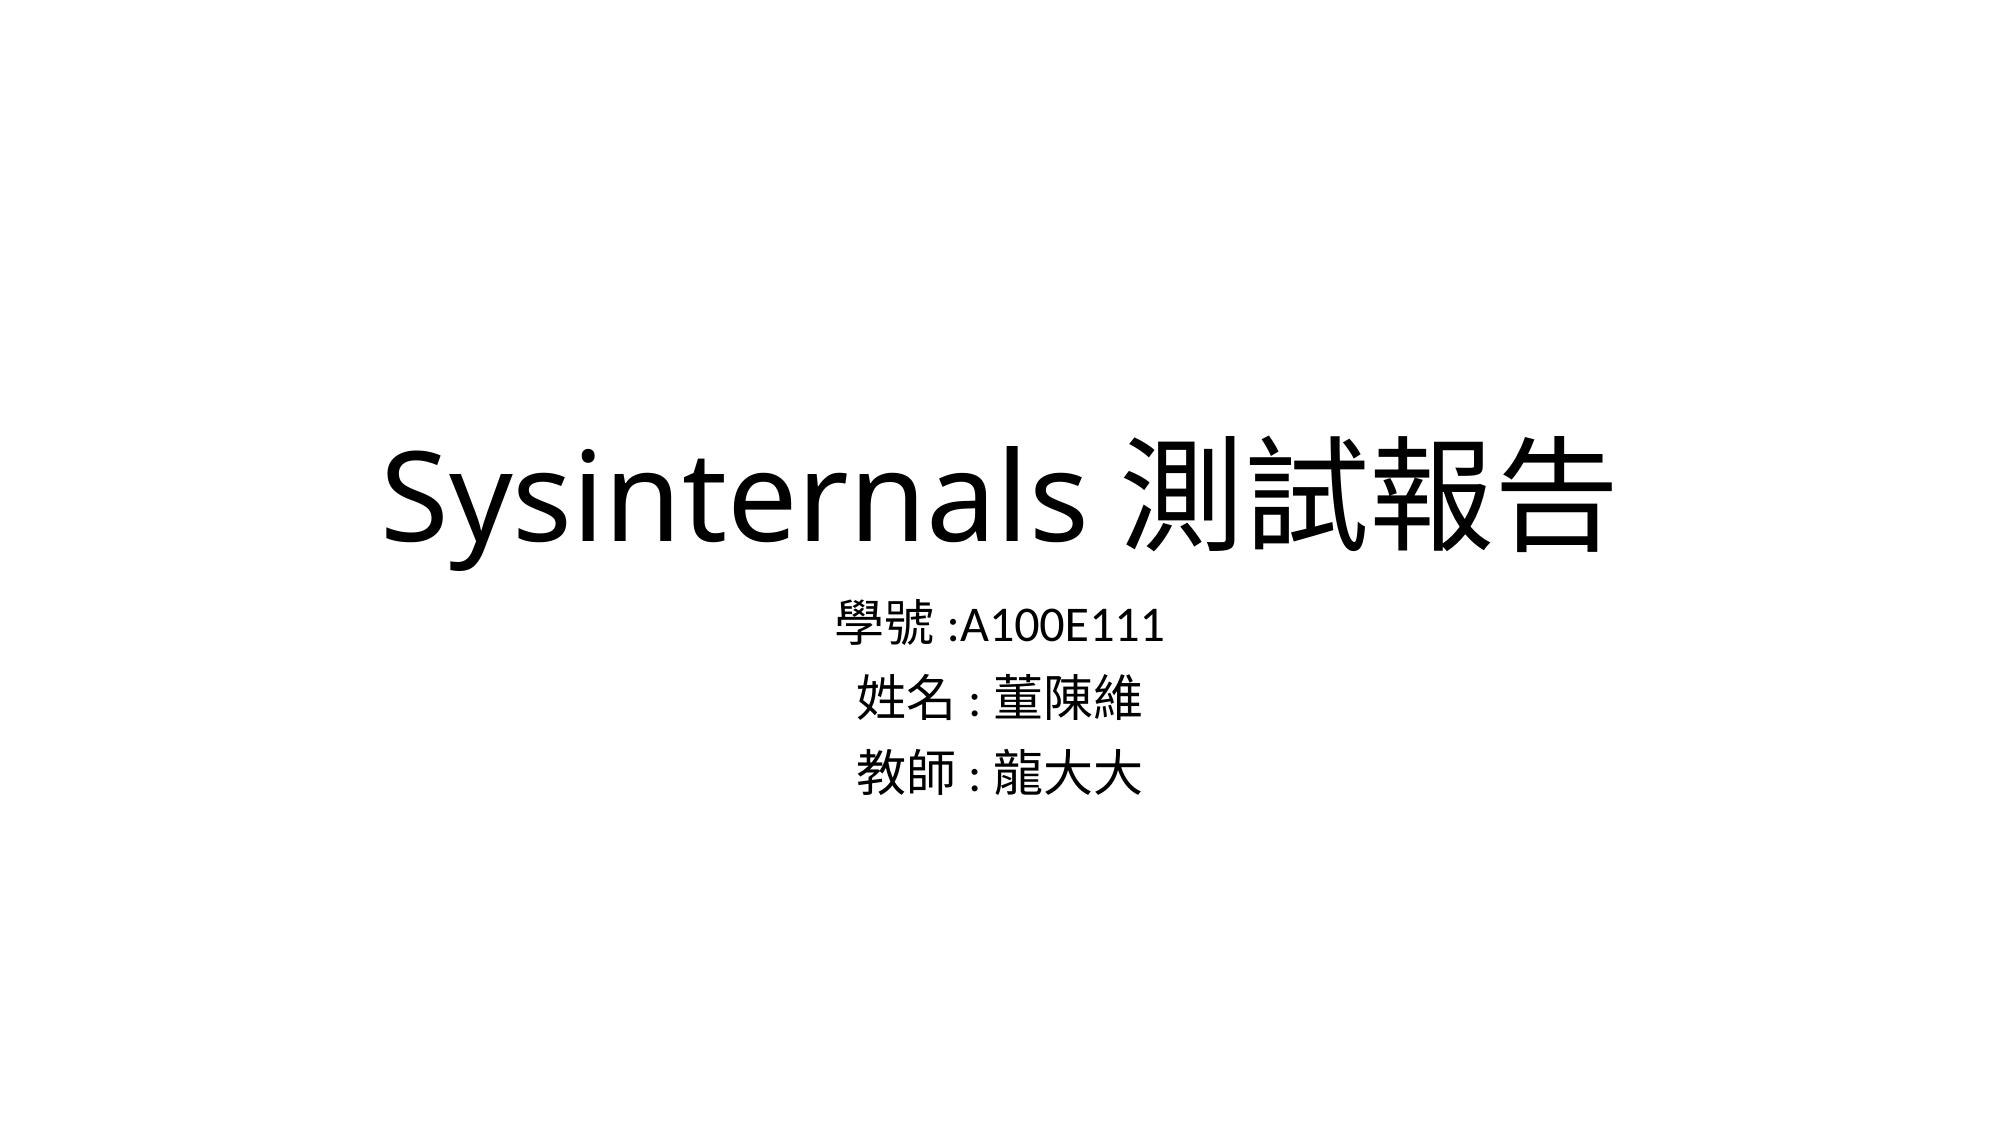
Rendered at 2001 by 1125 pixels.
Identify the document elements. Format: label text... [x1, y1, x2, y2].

title Sysinternals測試報告 [249, 184, 1750, 576]
subtitle 學號:A100E111 姓名:董陳維 教師:龍大大 [249, 590, 1750, 863]
